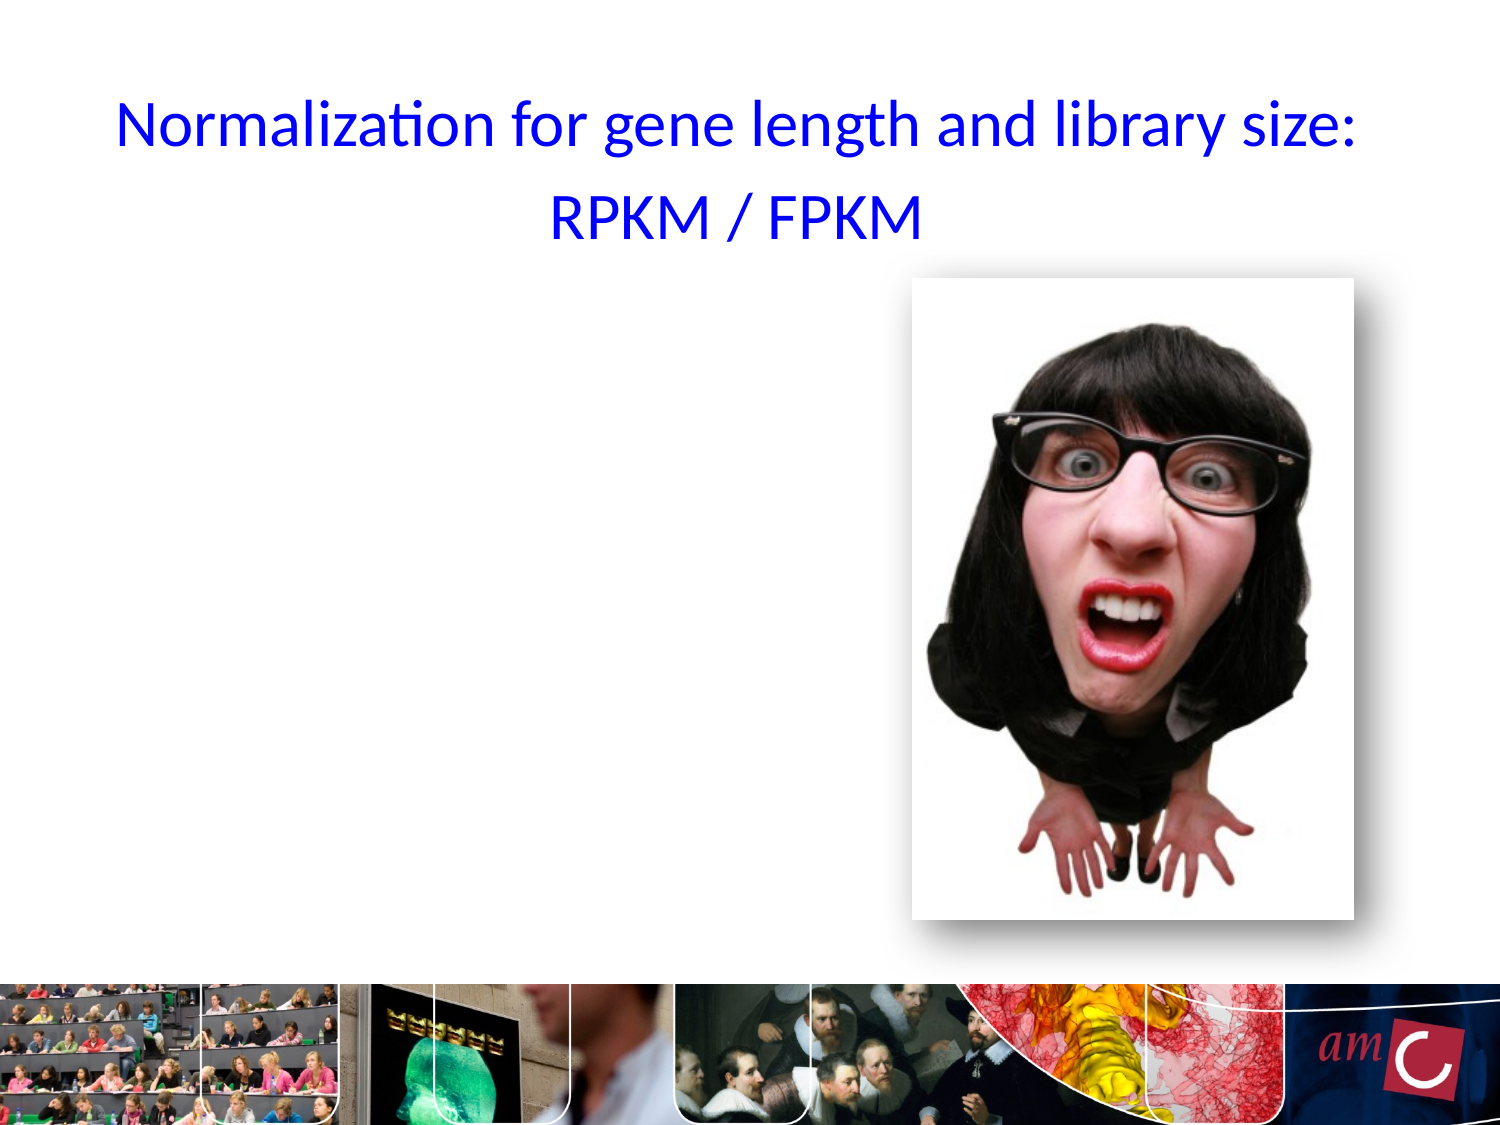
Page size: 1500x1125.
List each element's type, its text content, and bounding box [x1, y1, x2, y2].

picture [912, 278, 1354, 921]
picture [0, 984, 1500, 1125]
list Normalization for gene length and library size: RPKM / FPKM [62, 72, 1413, 273]
